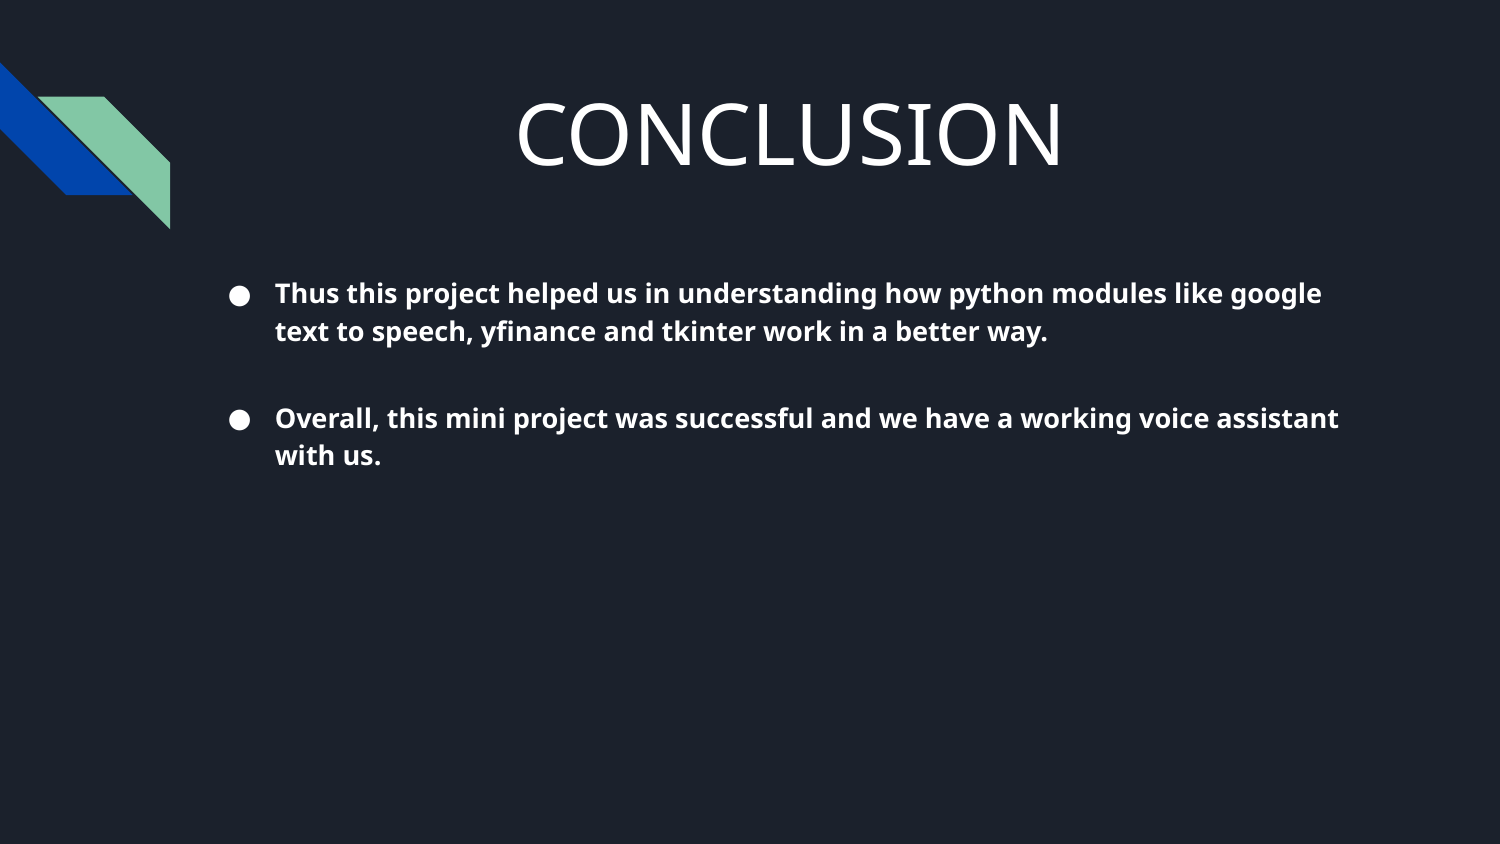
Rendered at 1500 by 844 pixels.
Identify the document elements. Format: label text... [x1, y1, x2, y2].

title CONCLUSION [212, 64, 1368, 215]
list Thus this project helped us in understanding how python modules like google text to speech, yfinance and tkinter work in a better way. Overall, this mini project was successful and we have a working voice assistant with us. [212, 257, 1368, 735]
